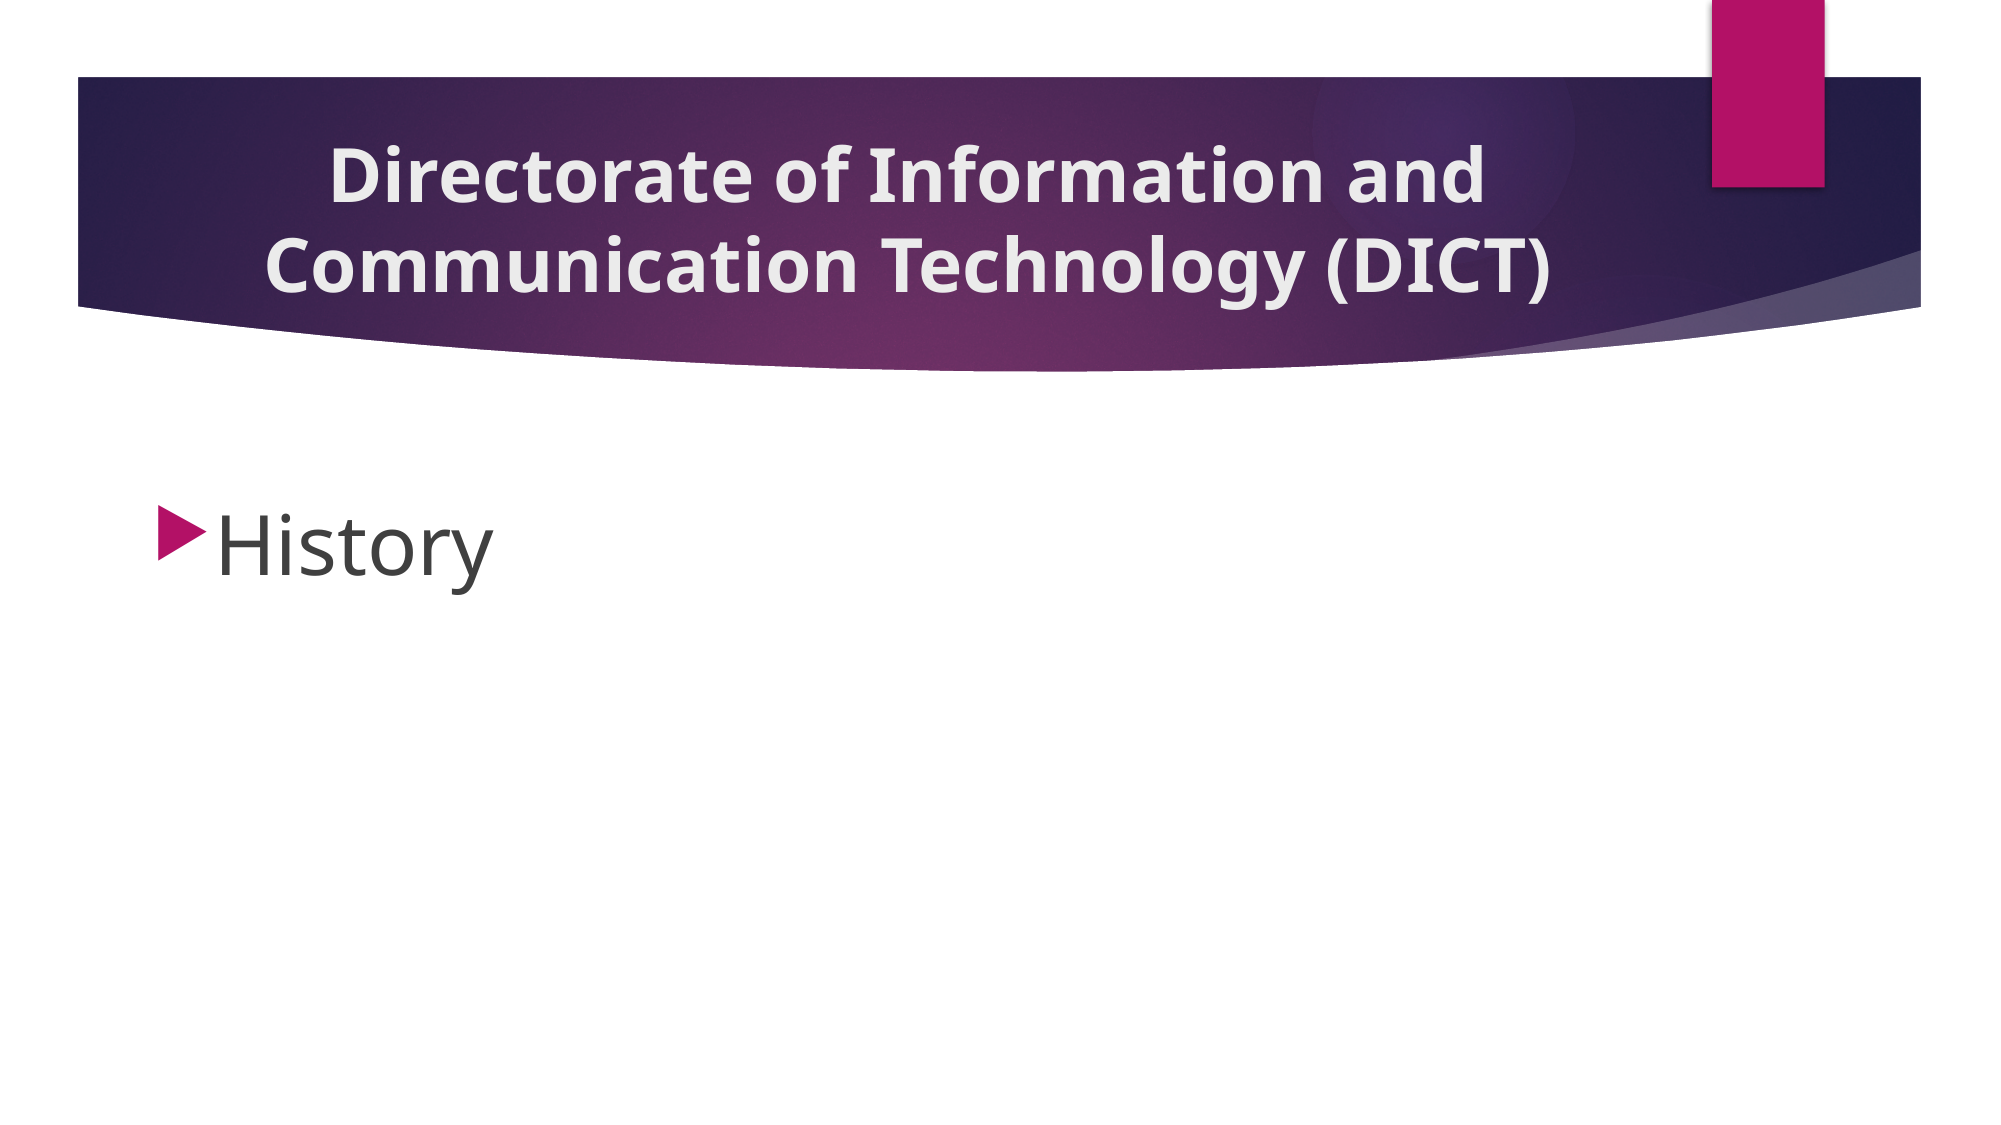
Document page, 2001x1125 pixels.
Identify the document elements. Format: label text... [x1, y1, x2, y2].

title Directorate of Information and Communication Technology (DICT) [189, 159, 1627, 276]
list History [137, 484, 1863, 629]
